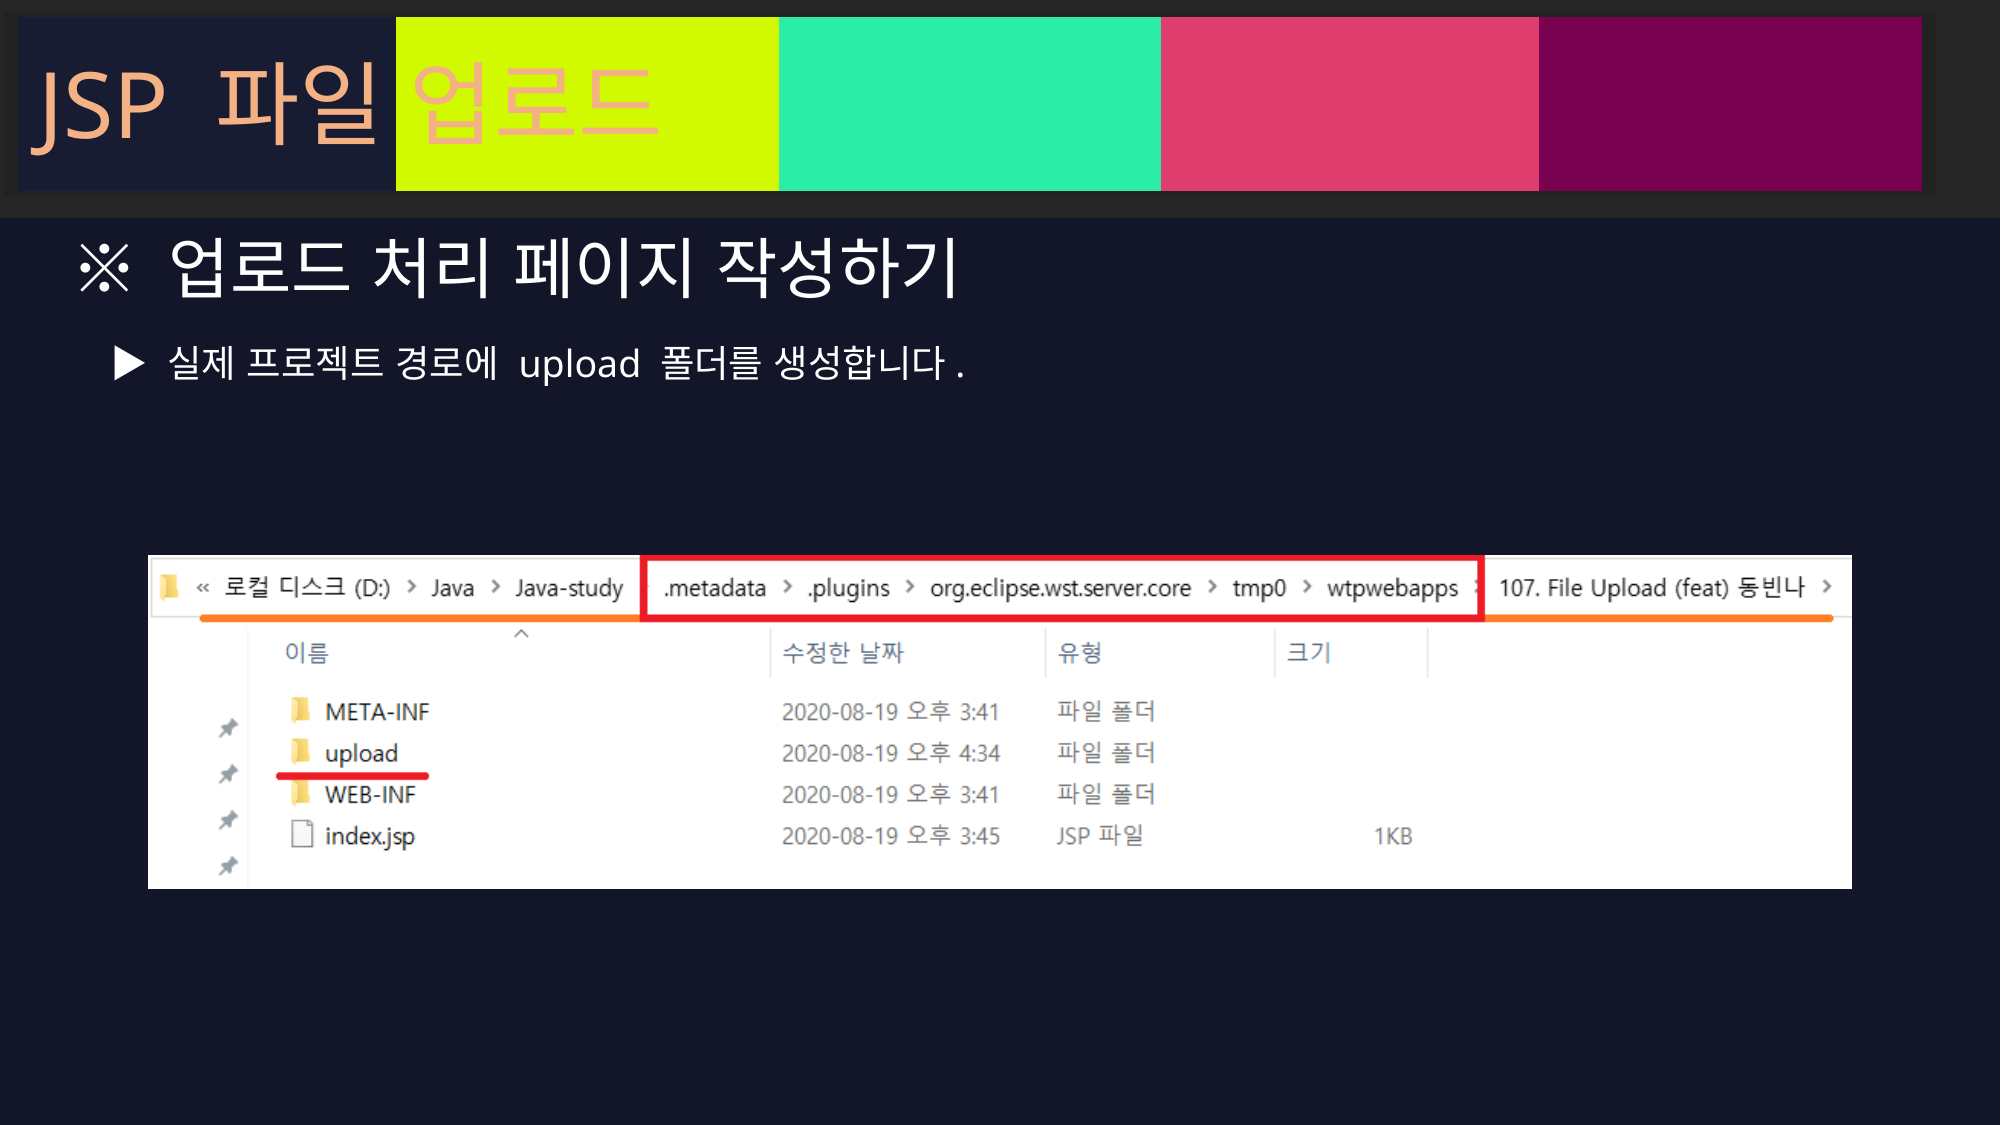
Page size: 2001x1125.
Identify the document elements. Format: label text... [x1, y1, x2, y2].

text_box ▶ 실제 프로젝트 경로에 upload 폴더를 생성합니다. [95, 317, 2000, 535]
picture [148, 555, 1852, 889]
text_box ※ 업로드 처리 페이지 작성하기 [56, 218, 1782, 381]
picture [0, 0, 2000, 218]
